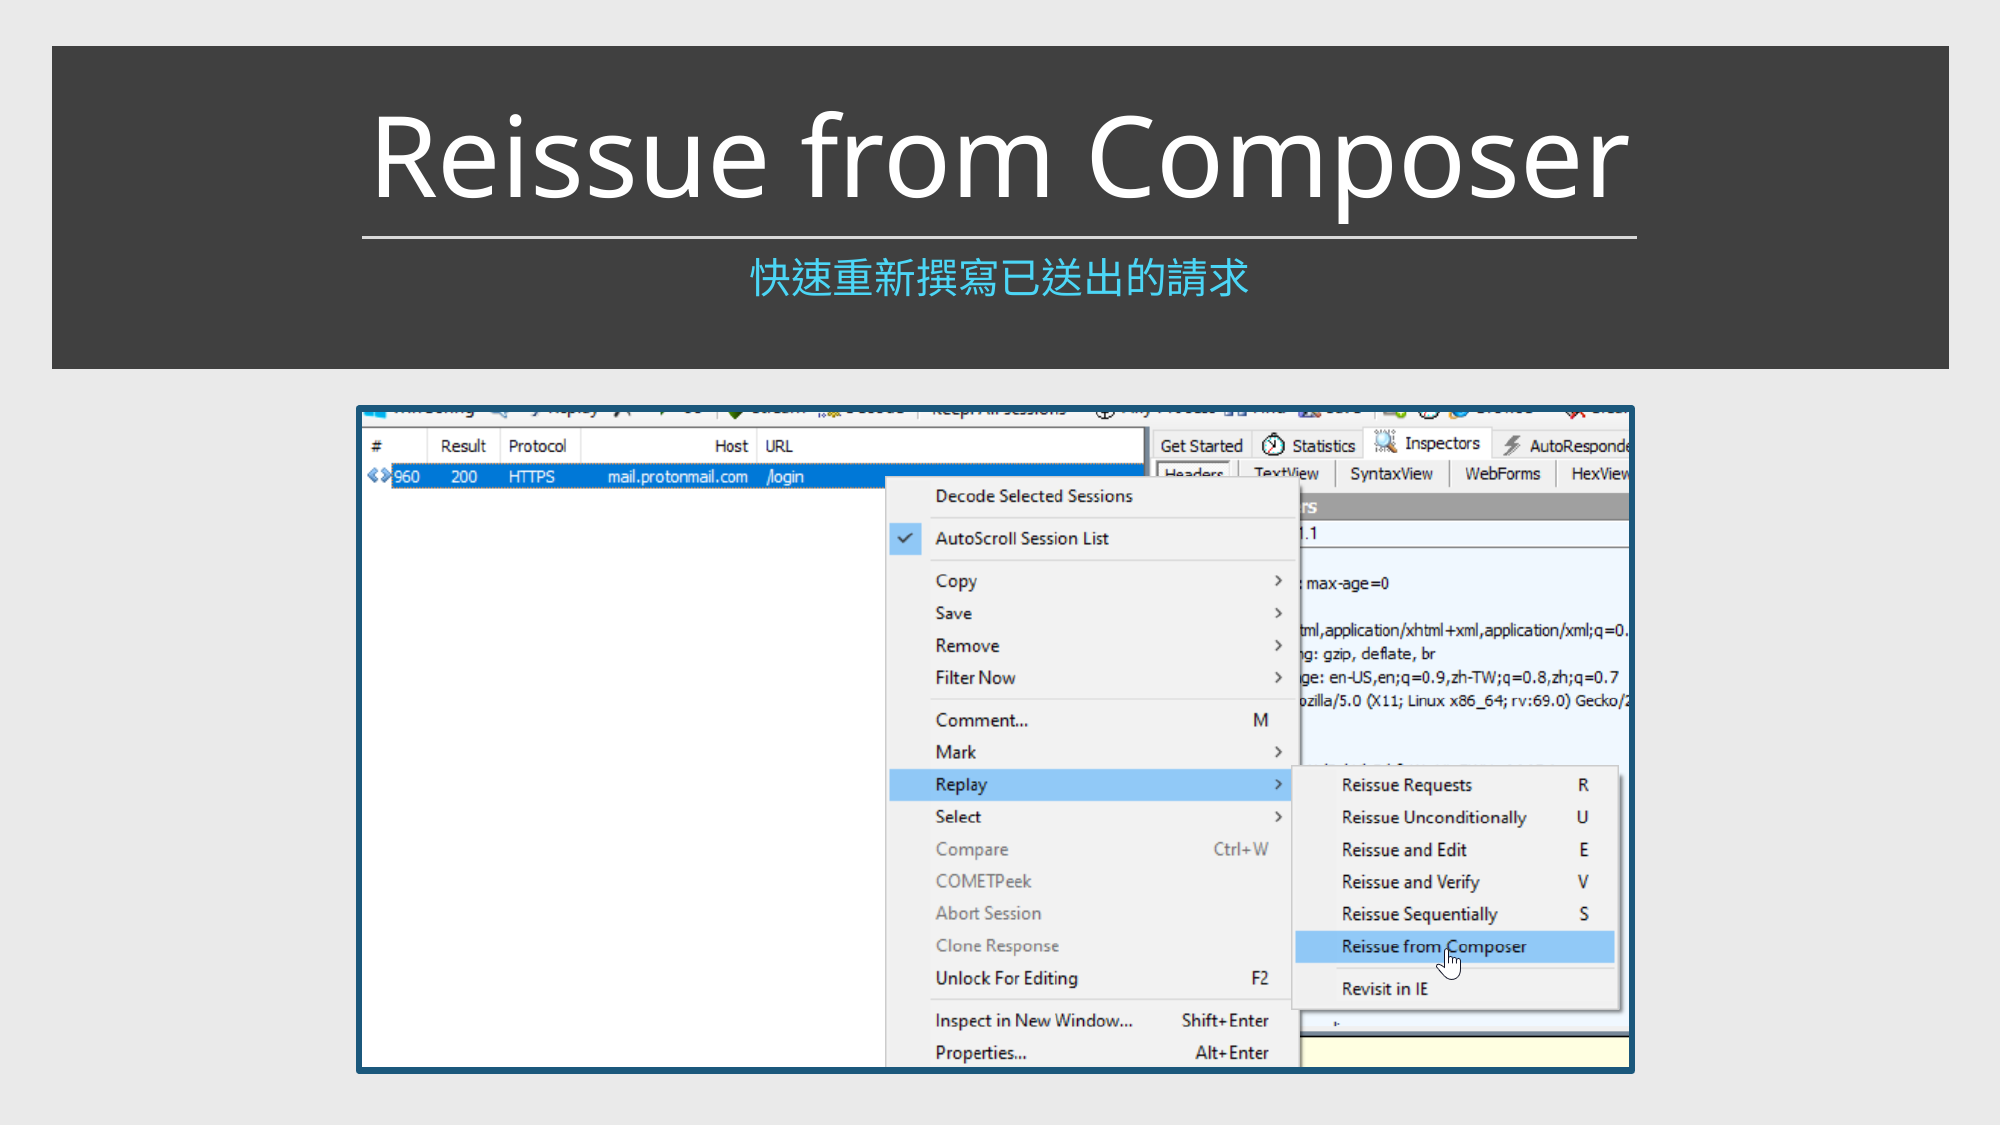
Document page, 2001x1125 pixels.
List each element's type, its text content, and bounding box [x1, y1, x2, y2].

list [361, 411, 1630, 1068]
list 快速重新撰寫已送出的請求 [249, 250, 1750, 320]
title Reissue from Composer [86, 76, 1914, 230]
text_box [61, 55, 1939, 360]
